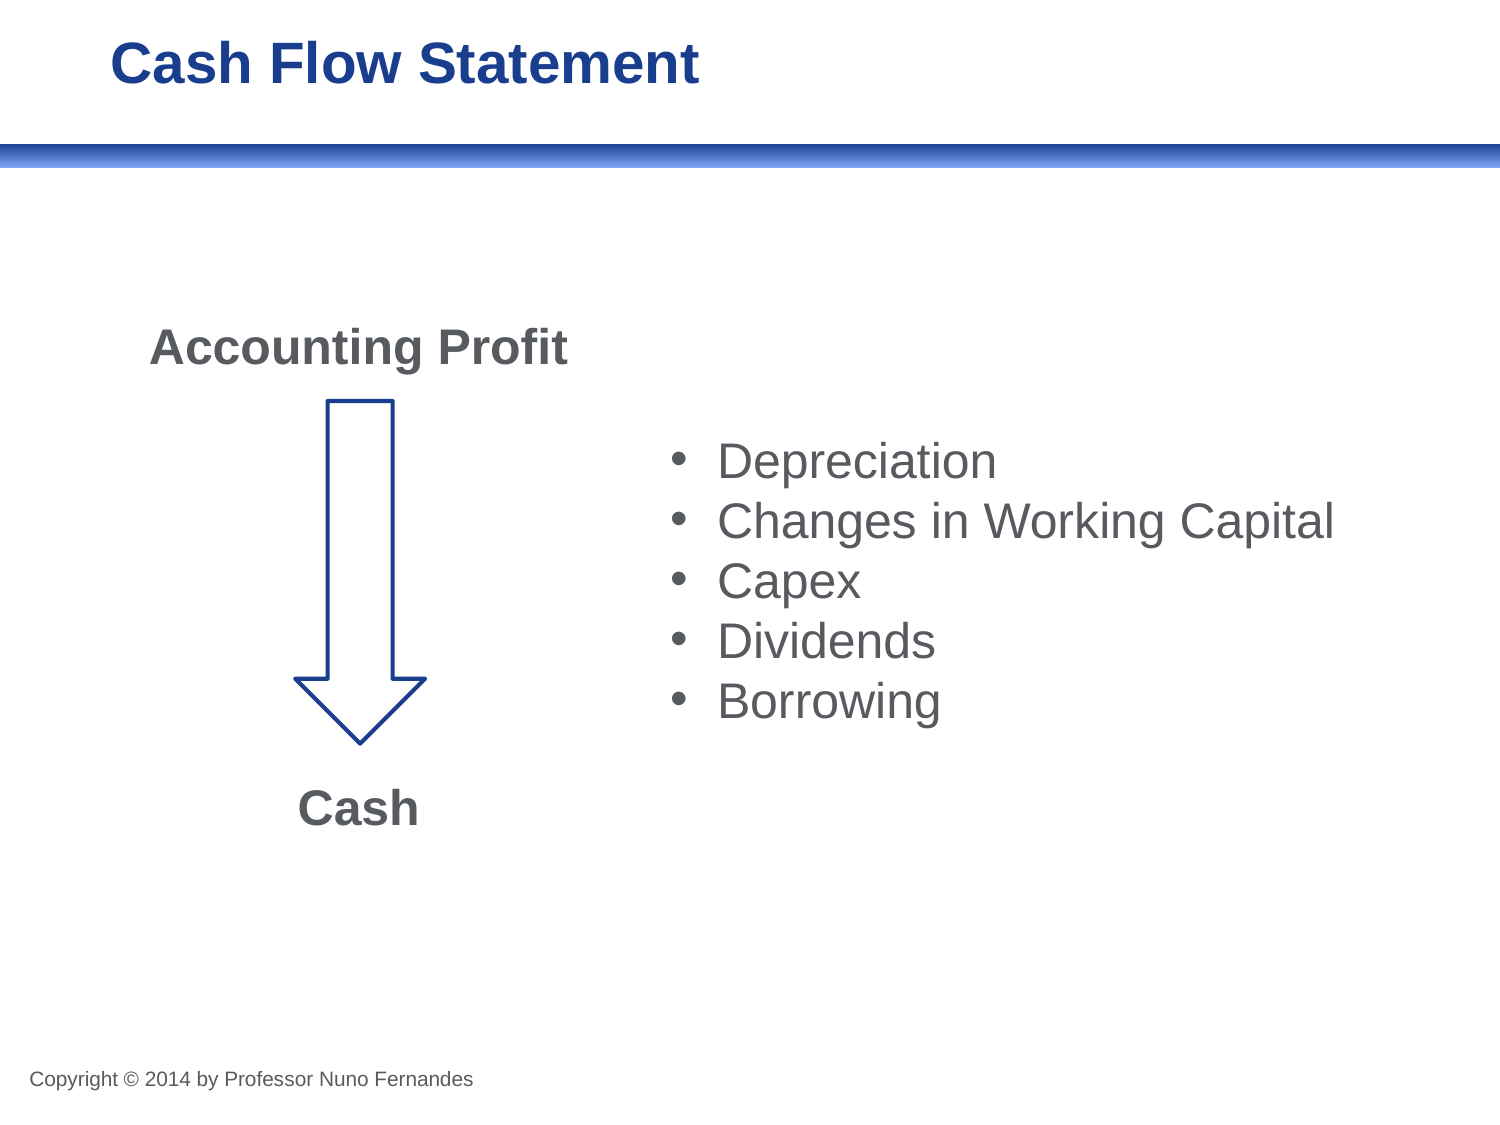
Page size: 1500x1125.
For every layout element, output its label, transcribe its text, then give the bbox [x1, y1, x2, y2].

text_box [293, 398, 428, 746]
title Cash Flow Statement [98, 24, 1388, 150]
text_box Cash [135, 775, 585, 894]
text_box Depreciation Changes in Working Capital Capex Dividends Borrowing [655, 420, 1388, 736]
text_box Accounting Profit [135, 314, 585, 433]
